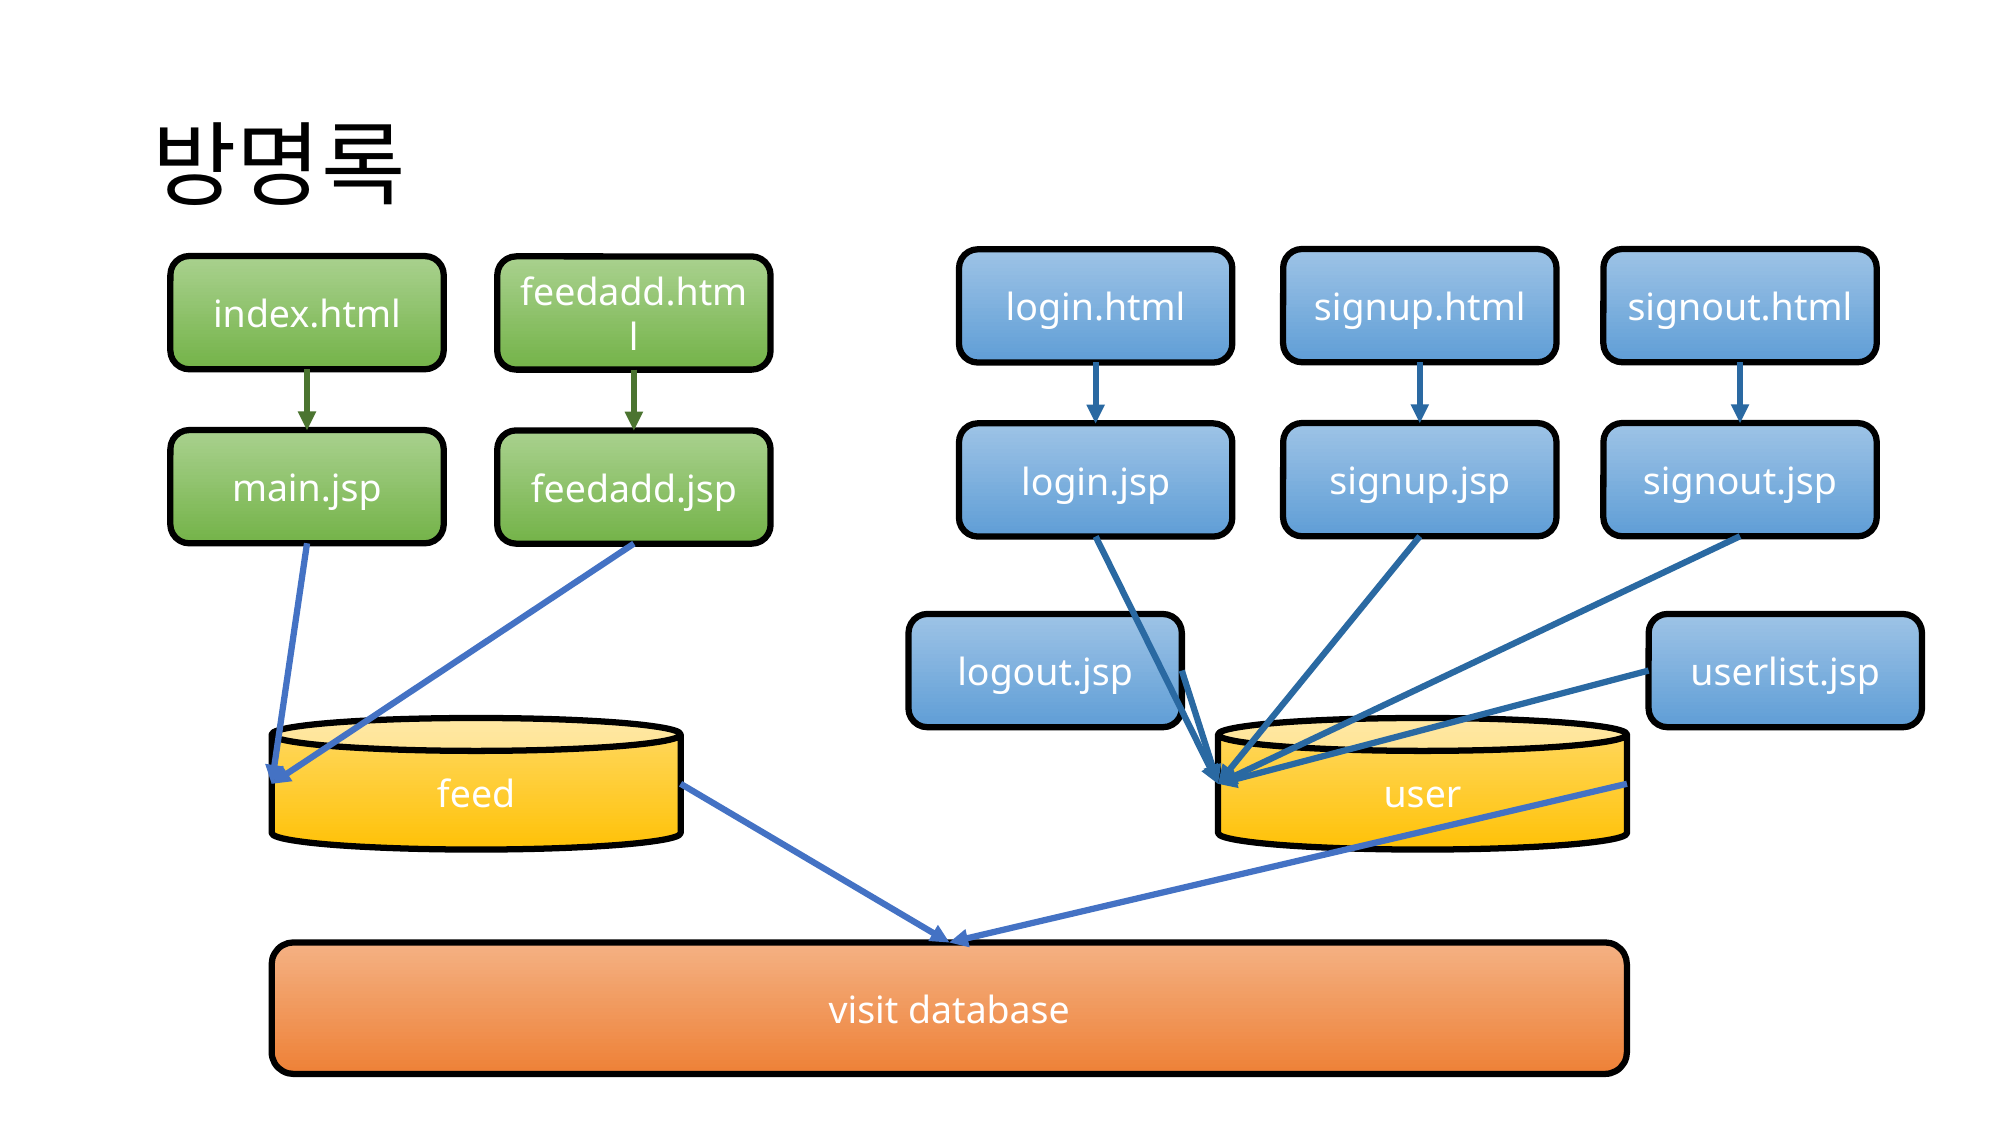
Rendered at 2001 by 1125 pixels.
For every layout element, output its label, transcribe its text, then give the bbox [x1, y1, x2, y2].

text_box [1423, 536, 1741, 718]
text_box feedadd.jsp [497, 430, 771, 544]
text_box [306, 543, 476, 718]
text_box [1095, 536, 1419, 718]
text_box signup.html [1283, 248, 1557, 363]
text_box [1181, 670, 1422, 719]
text_box visit database [271, 942, 1627, 1074]
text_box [1422, 670, 1649, 719]
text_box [1419, 536, 1423, 670]
text_box login.html [958, 249, 1233, 363]
text_box main.jsp [170, 430, 444, 544]
text_box signup.jsp [1283, 423, 1557, 536]
text_box feed [271, 719, 681, 850]
text_box user [1218, 719, 1628, 848]
text_box user [1367, 787, 1628, 850]
text_box logout.jsp [908, 613, 1180, 728]
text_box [476, 849, 949, 943]
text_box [949, 849, 1423, 943]
text_box feedadd.html [497, 256, 771, 370]
text_box userlist.jsp [1651, 613, 1923, 728]
text_box signout.html [1603, 248, 1877, 363]
text_box index.html [170, 256, 444, 370]
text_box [476, 543, 634, 719]
text_box signout.jsp [1603, 423, 1877, 537]
title 방명록 [137, 59, 1863, 278]
text_box login.jsp [958, 423, 1233, 537]
